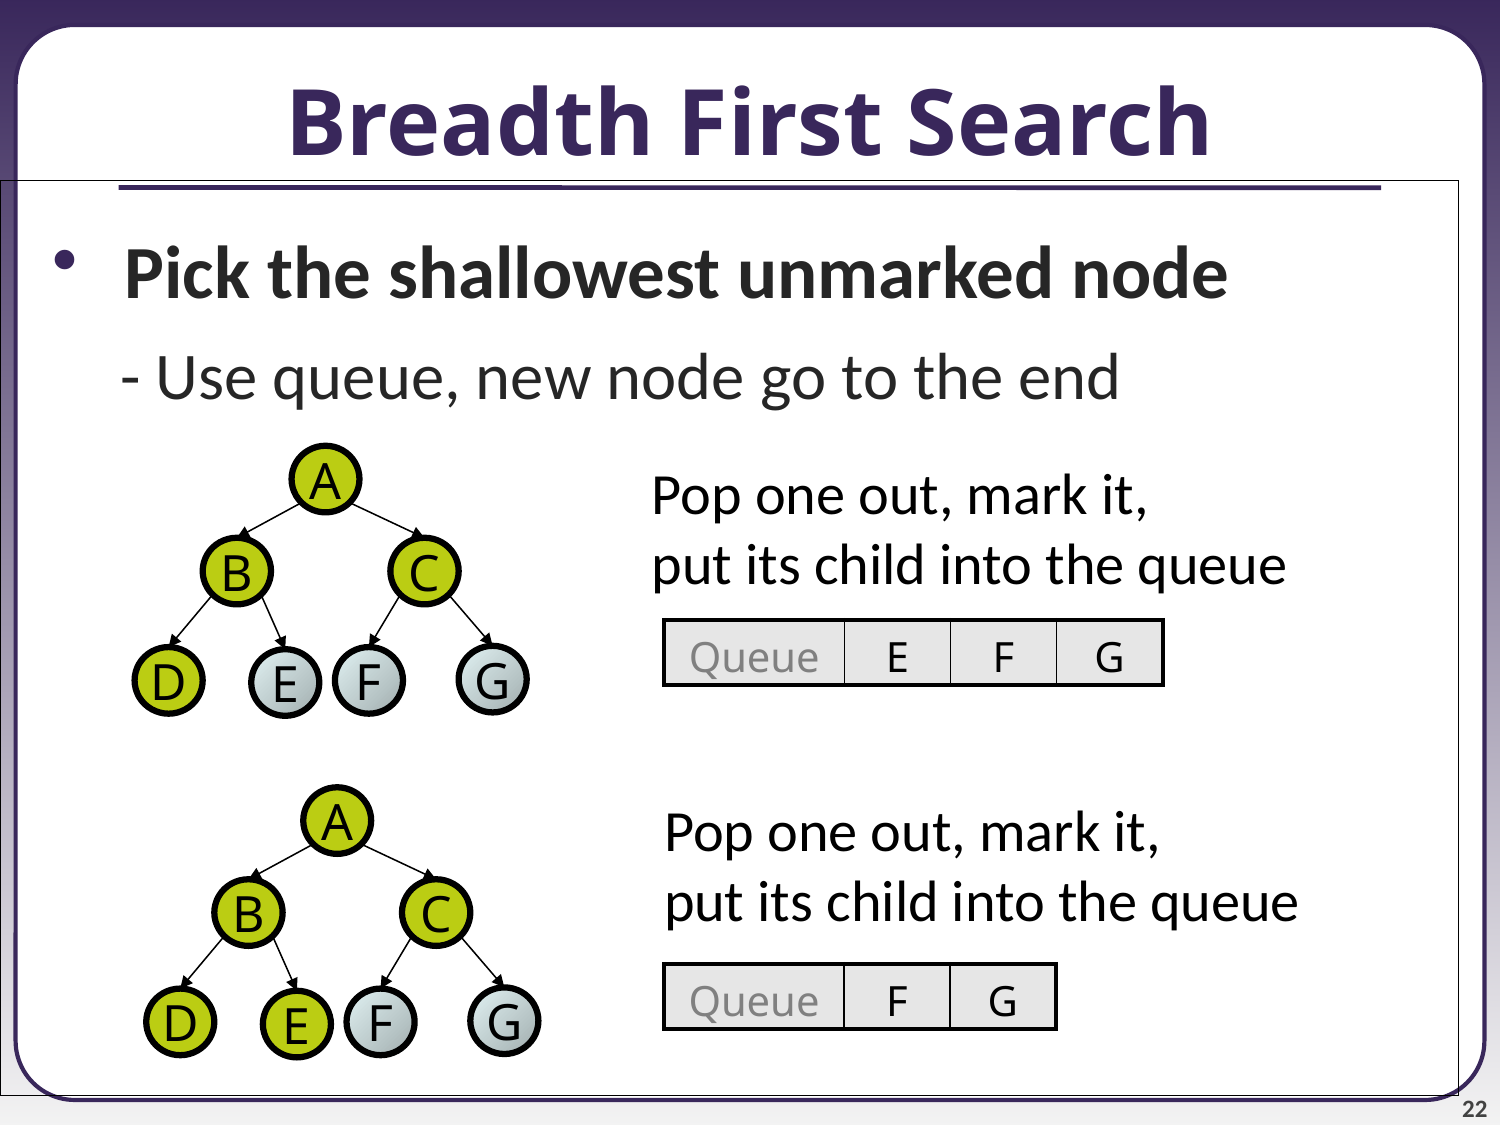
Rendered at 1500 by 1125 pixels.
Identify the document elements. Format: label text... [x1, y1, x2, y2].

table_header E [845, 622, 950, 683]
list Pick the shallowest unmarked node - Use queue, new node go to the end [0, 180, 1459, 1096]
table_header F [951, 622, 1056, 683]
table_header Queue [666, 622, 844, 683]
table_header F [845, 966, 949, 1027]
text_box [145, 787, 539, 1058]
text_box Pop one out, mark it, put its child into the queue [623, 448, 1446, 674]
table_header G [951, 966, 1054, 1027]
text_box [134, 445, 527, 717]
table_header Queue [666, 966, 843, 1027]
title Breadth First Search [0, 24, 1500, 213]
table_header G [1057, 622, 1161, 683]
text_box Pop one out, mark it, put its child into the queue [636, 785, 1459, 941]
